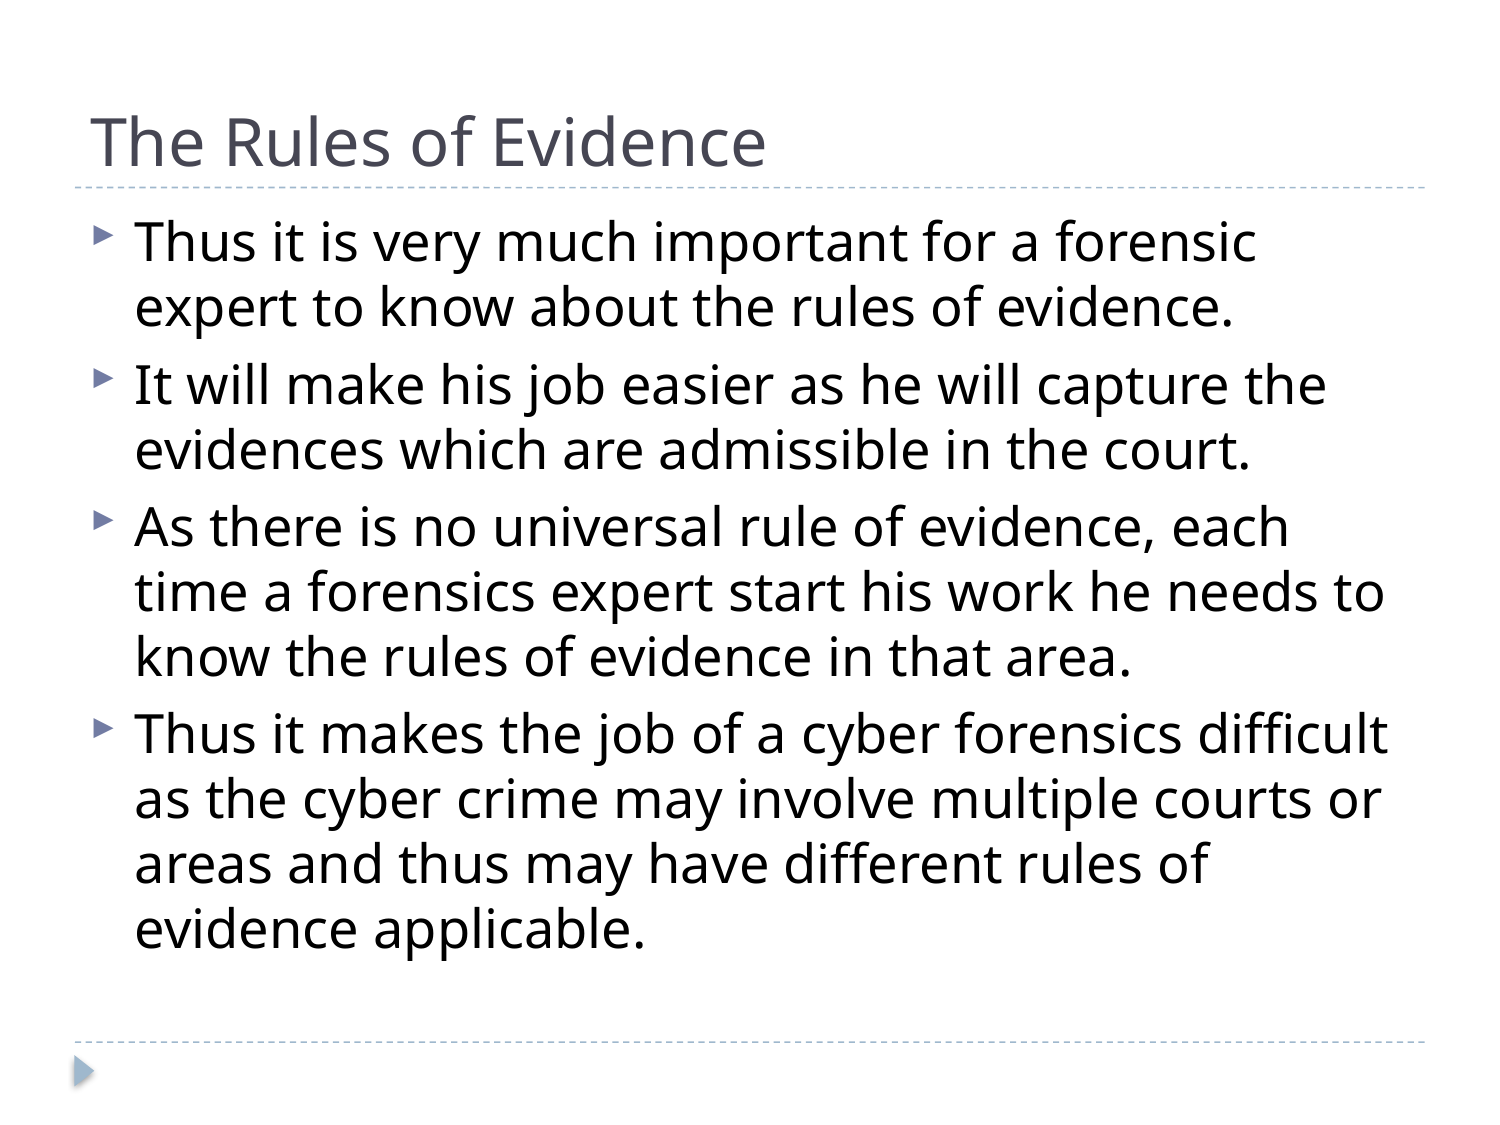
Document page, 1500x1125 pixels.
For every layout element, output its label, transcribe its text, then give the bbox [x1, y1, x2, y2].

title The Rules of Evidence [74, 24, 1426, 188]
list Thus it is very much important for a forensic expert to know about the rules of evidence. It will make his job easier as he will capture the evidences which are admissible in the court. As there is no universal rule of evidence, each time a forensics expert start his work he needs to know the rules of evidence in that area. Thus it makes the job of a cyber forensics difficult as the cyber crime may involve multiple courts or areas and thus may have different rules of evidence applicable. [74, 199, 1426, 1038]
